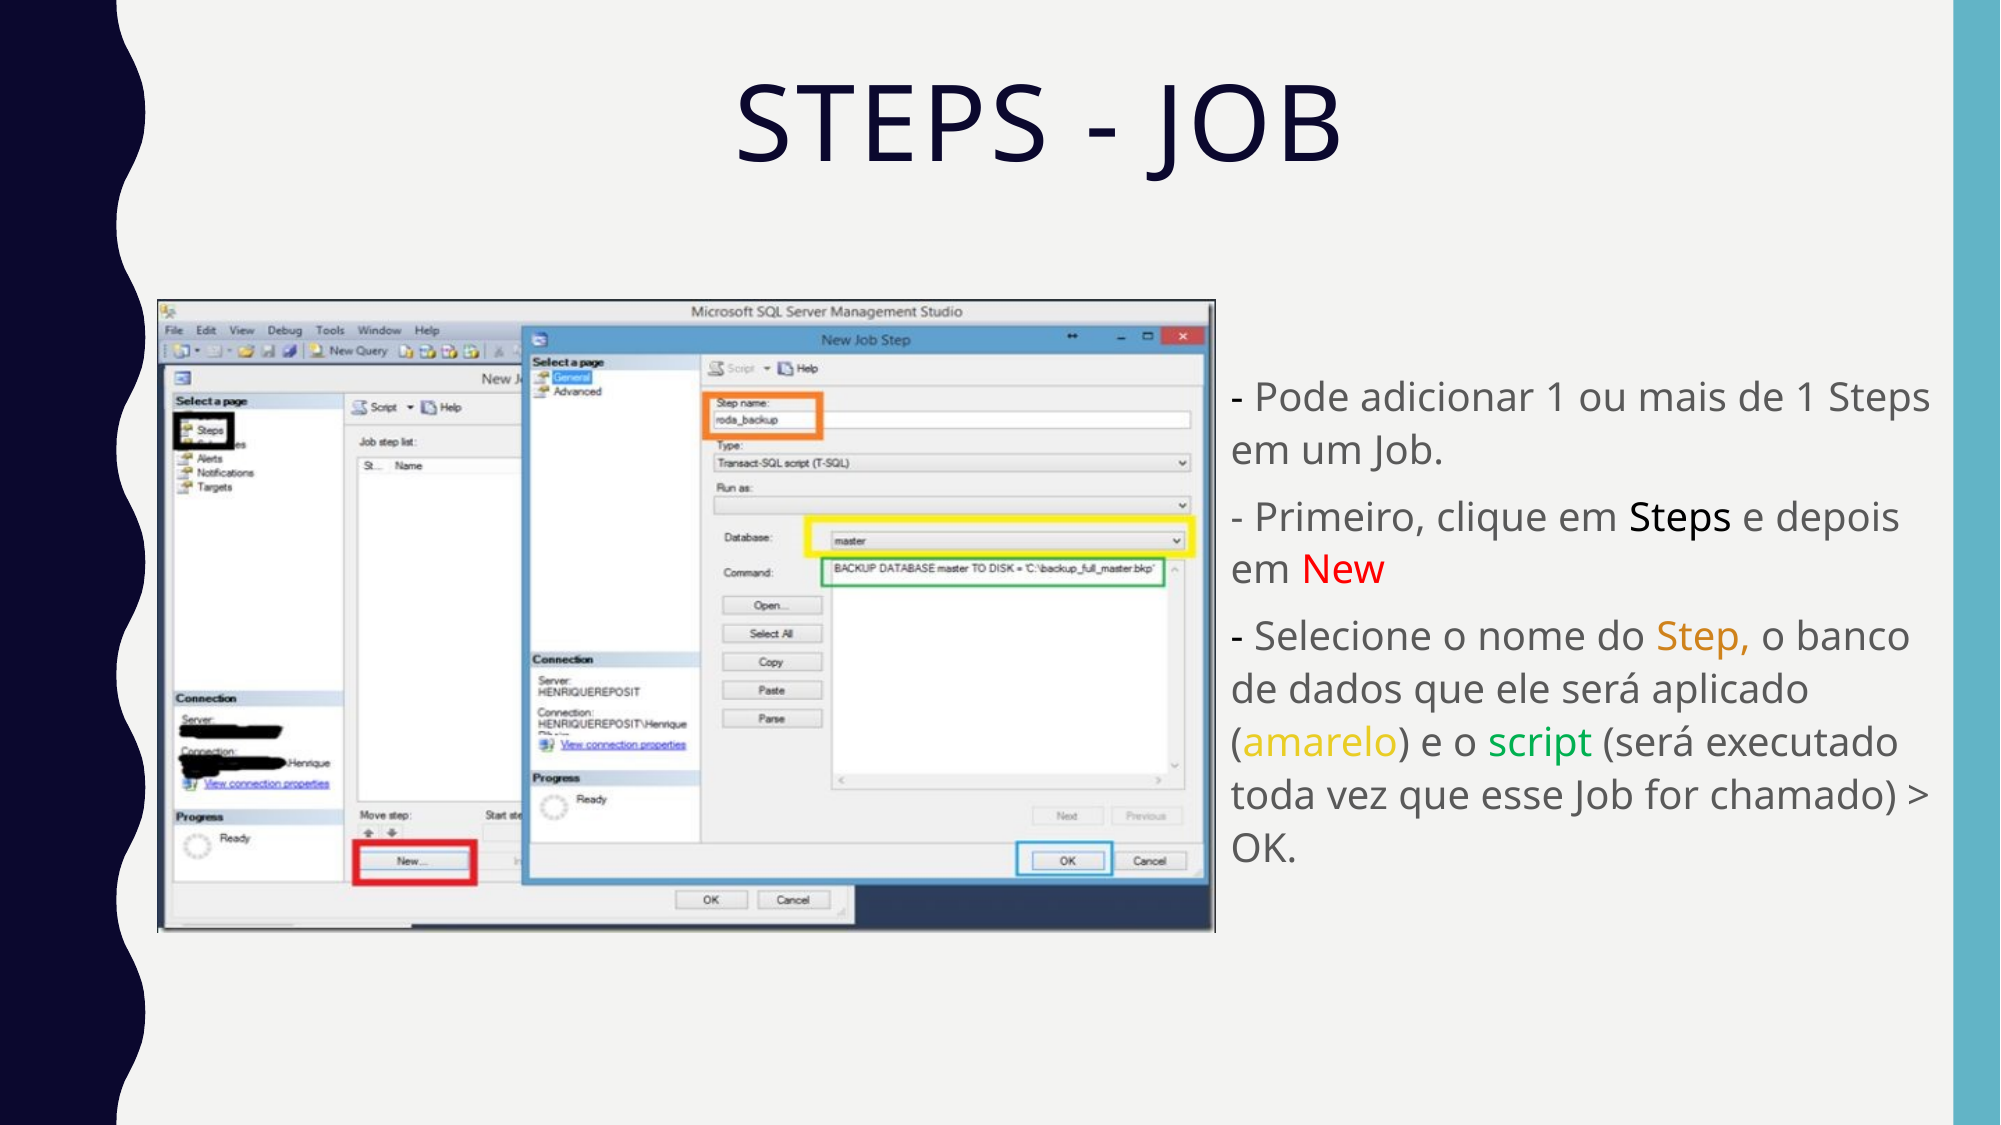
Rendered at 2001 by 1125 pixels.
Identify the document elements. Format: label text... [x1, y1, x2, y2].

list - Pode adicionar 1 ou mais de 1 Steps em um Job. - Primeiro, clique em Steps e depois em New - Selecione o nome do Step, o banco de dados que ele será aplicado (amarelo) e o script (será executado toda vez que esse Job for chamado) > OK. [1216, 359, 1950, 879]
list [157, 299, 1216, 933]
title Steps - job [205, 62, 1875, 269]
